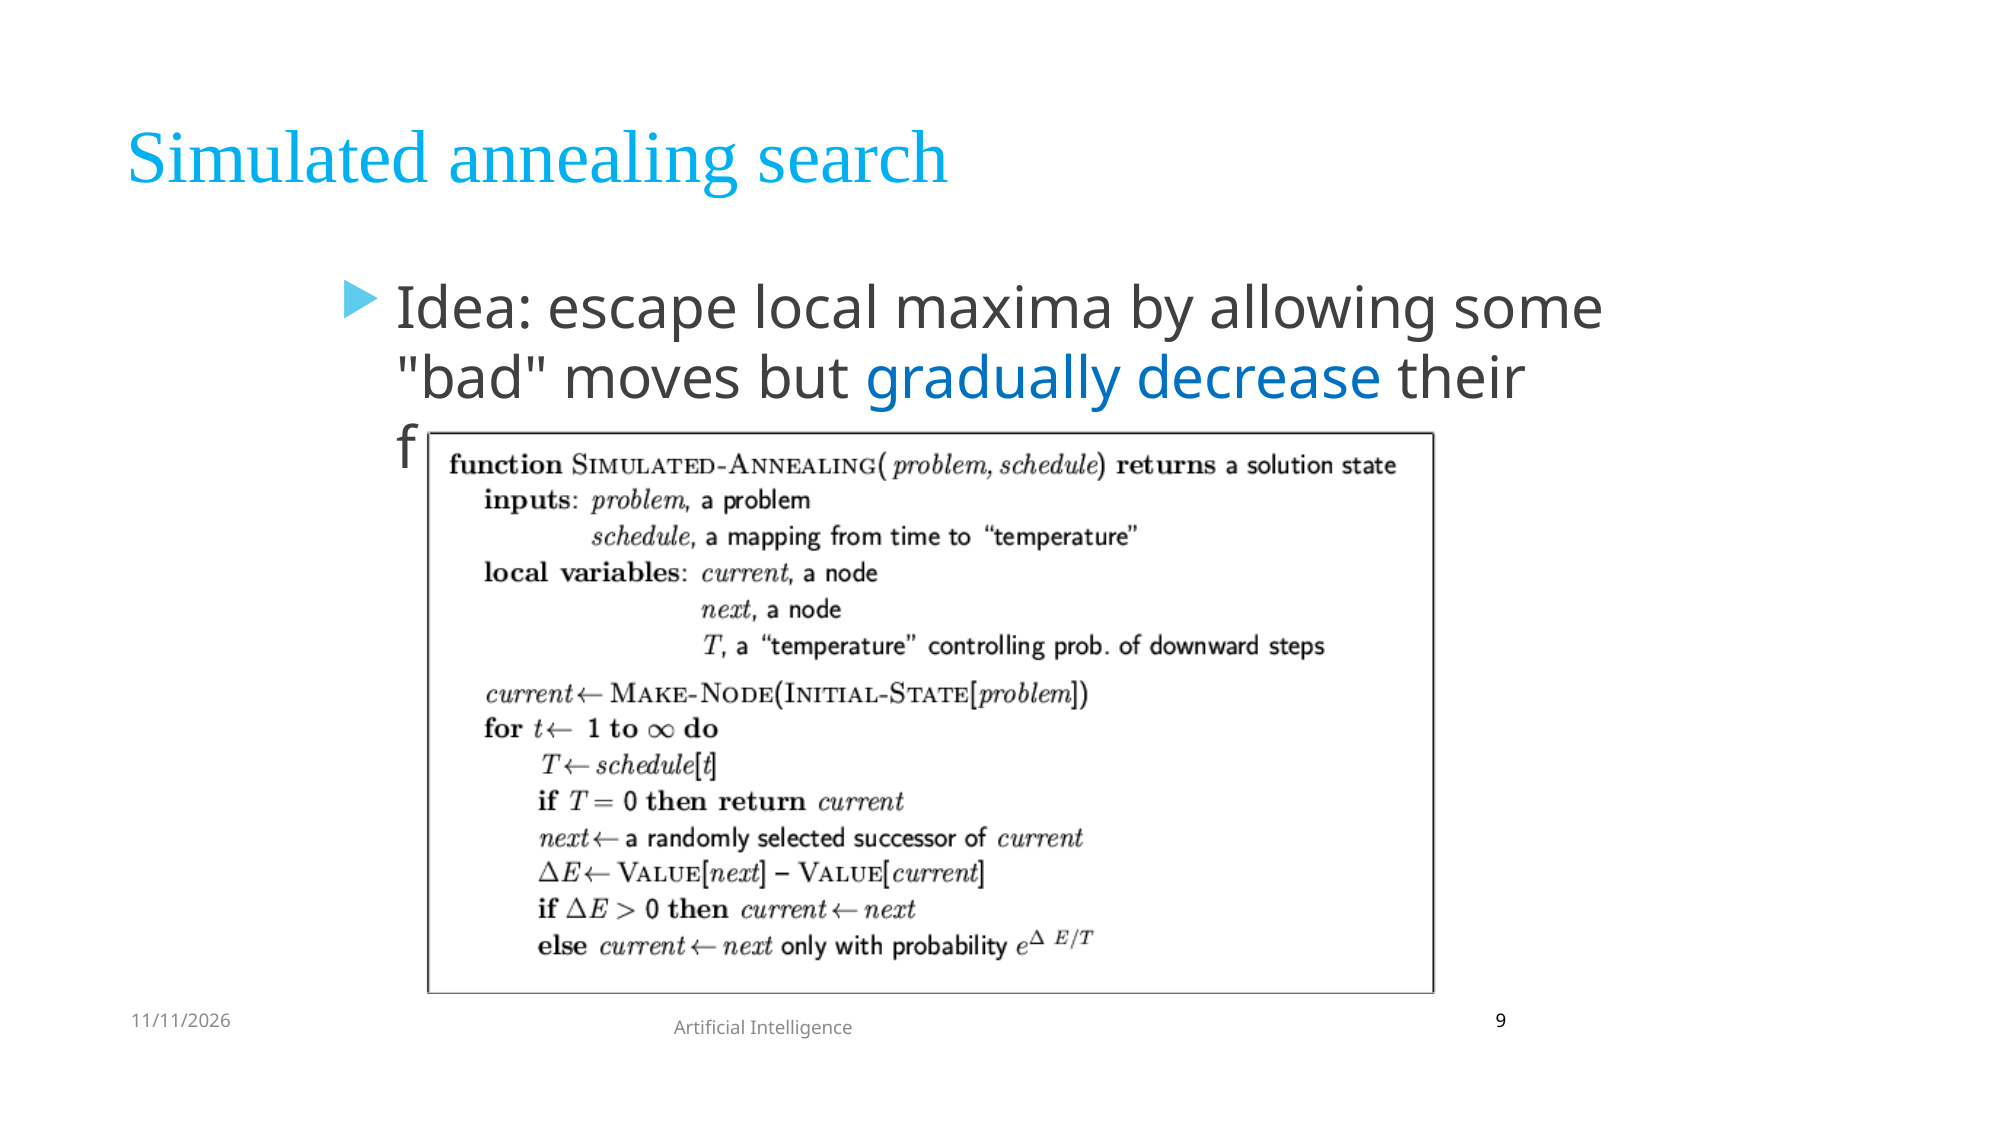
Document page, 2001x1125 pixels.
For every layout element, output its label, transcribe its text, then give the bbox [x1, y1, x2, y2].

slide_number 9 [1409, 991, 1522, 1051]
footer Artificial Intelligence [658, 1005, 997, 1059]
title Simulated annealing search [111, 99, 1522, 317]
list Idea: escape local maxima by allowing some "bad" moves but gradually decrease their frequency [324, 262, 1675, 1100]
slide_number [111, 991, 246, 1051]
picture [419, 422, 1446, 995]
